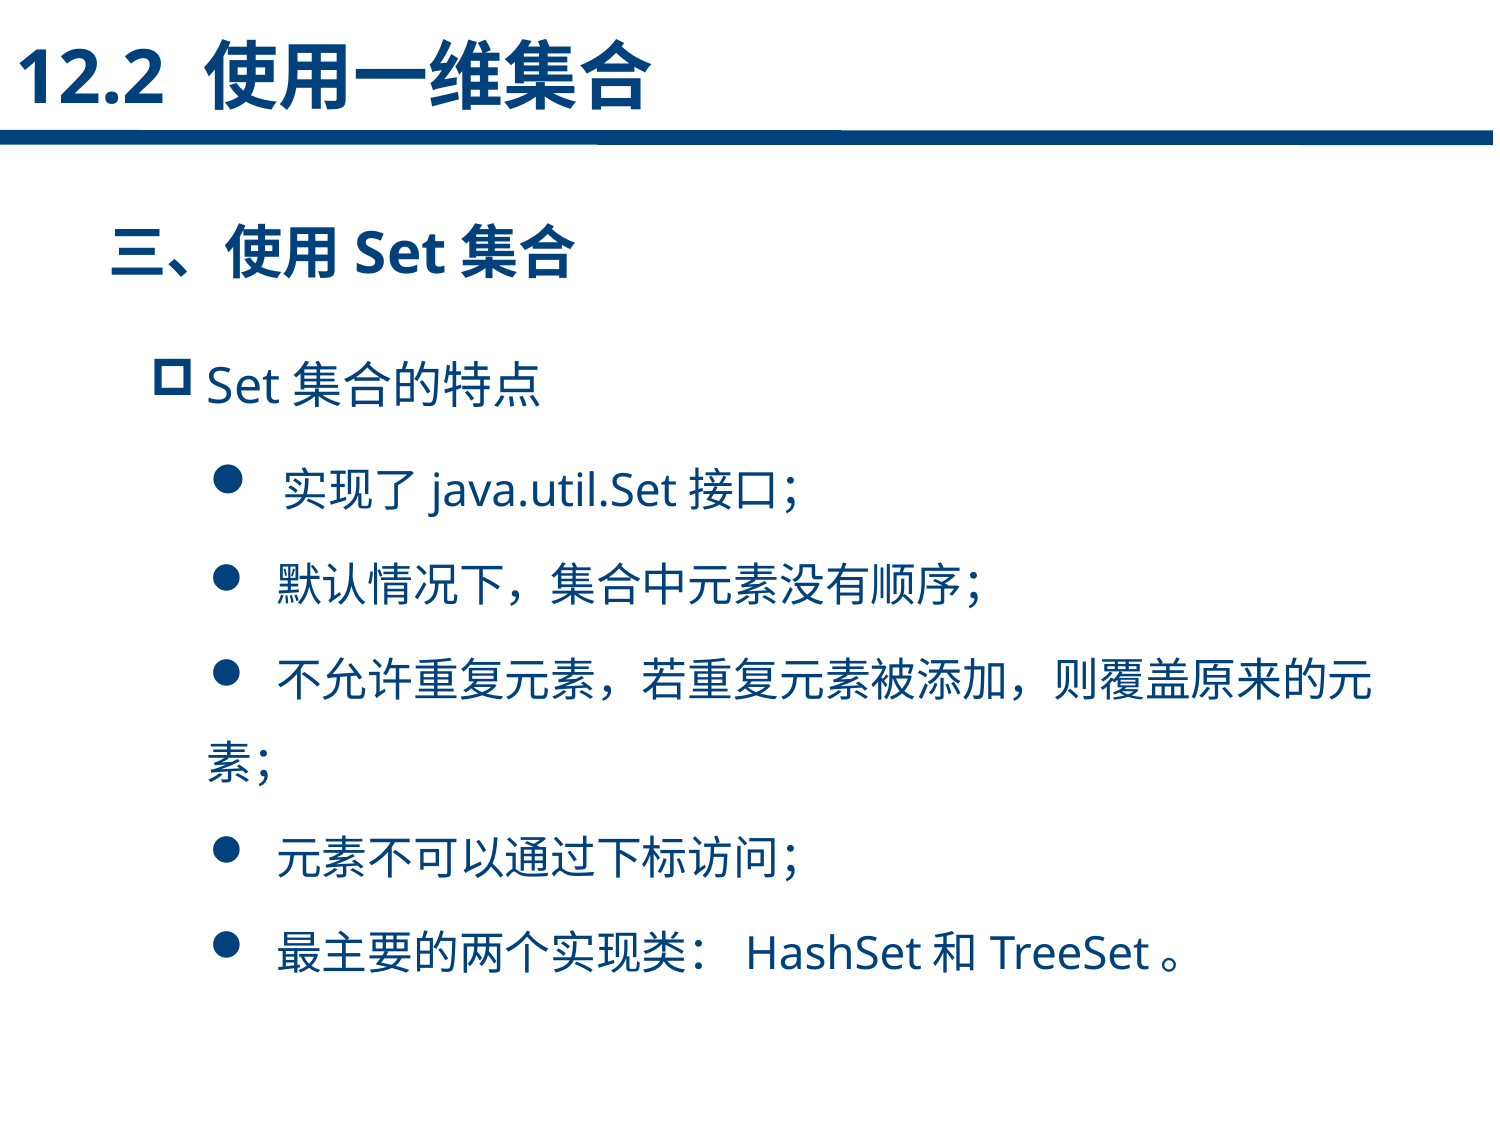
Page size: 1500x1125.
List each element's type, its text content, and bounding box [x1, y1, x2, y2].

text_box 三、使用Set集合 [5, 172, 1317, 293]
text_box 12.2 使用一维集合 [0, 21, 669, 127]
text_box Set集合的特点 实现了java.util.Set接口； 默认情况下，集合中元素没有顺序； 不允许重复元素，若重复元素被添加，则覆盖原来的元素； 元素不可以通过下标访问； 最主要的两个实现类：HashSet和TreeSet。 [135, 316, 1459, 986]
